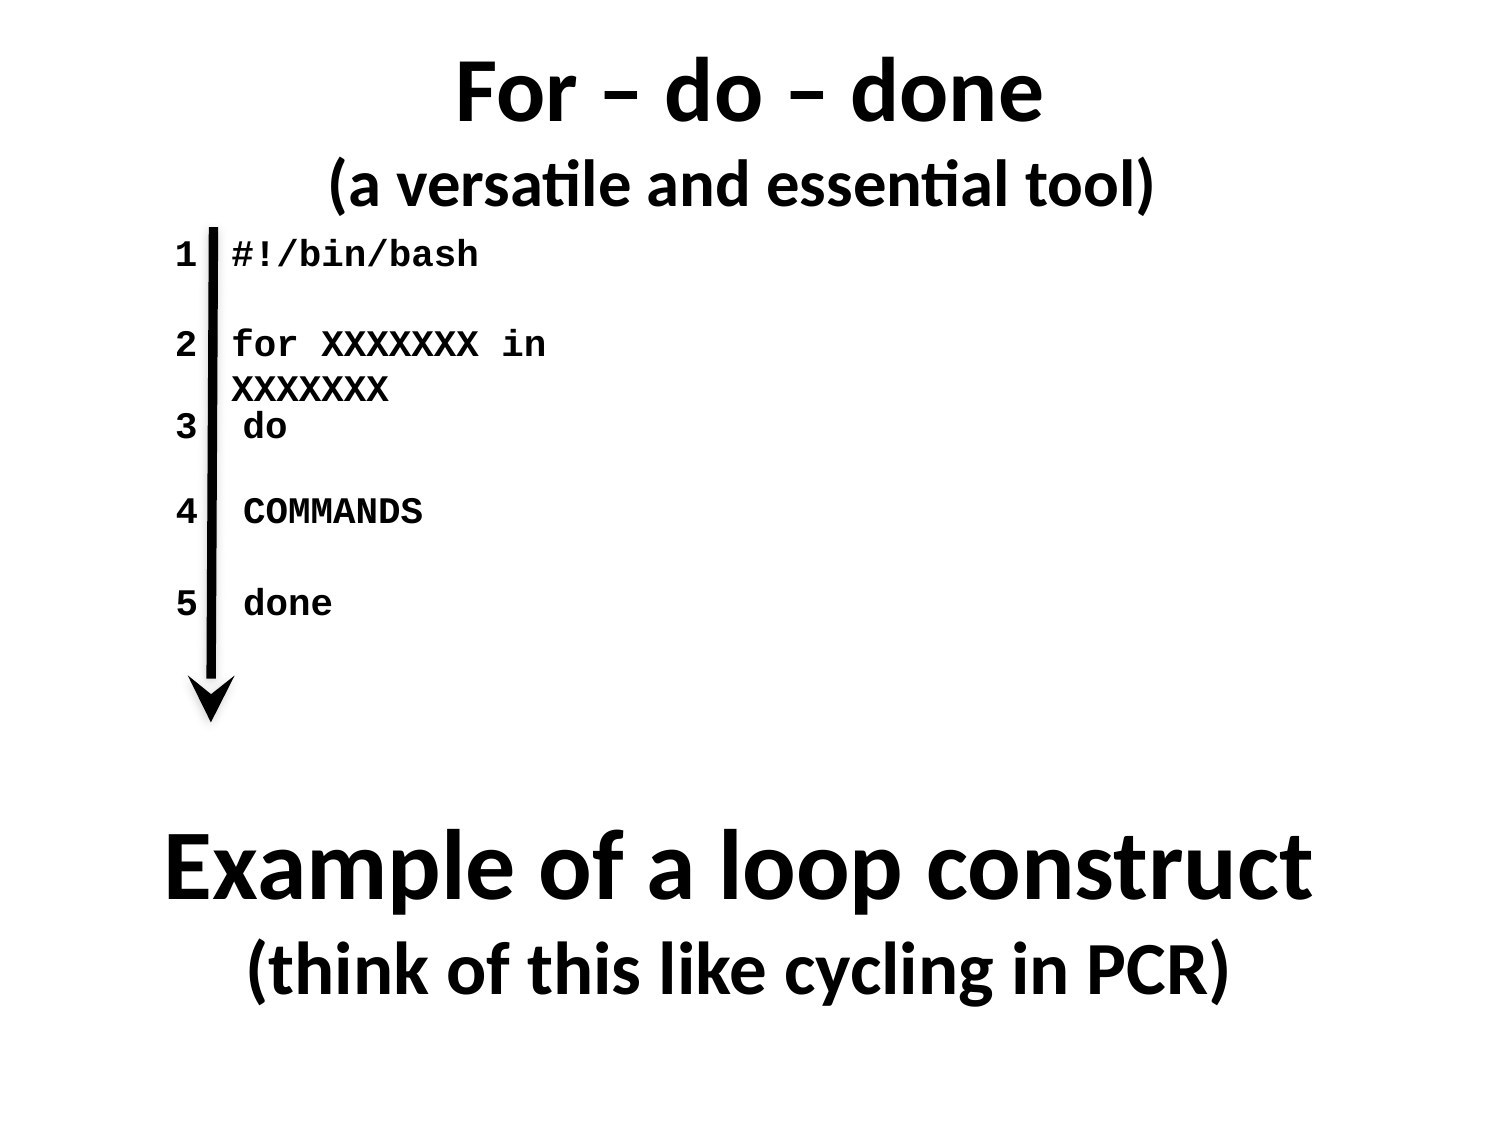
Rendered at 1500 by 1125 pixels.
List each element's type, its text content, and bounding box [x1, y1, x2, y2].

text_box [210, 226, 214, 723]
text_box 5 done [218, 570, 350, 631]
text_box Example of a loop construct (think of this like cycling in PCR) [141, 791, 1338, 1020]
text_box #!/bin/bash for XXXXXXX in XXXXXXX [160, 221, 740, 373]
text_box 3 do [218, 394, 305, 455]
title For – do – done (a versatile and essential tool) [75, 30, 1425, 219]
text_box 4 COMMANDS [160, 478, 205, 540]
text_box 4 COMMANDS [218, 478, 441, 540]
text_box 3 do [160, 394, 205, 455]
text_box 5 done [160, 570, 205, 631]
